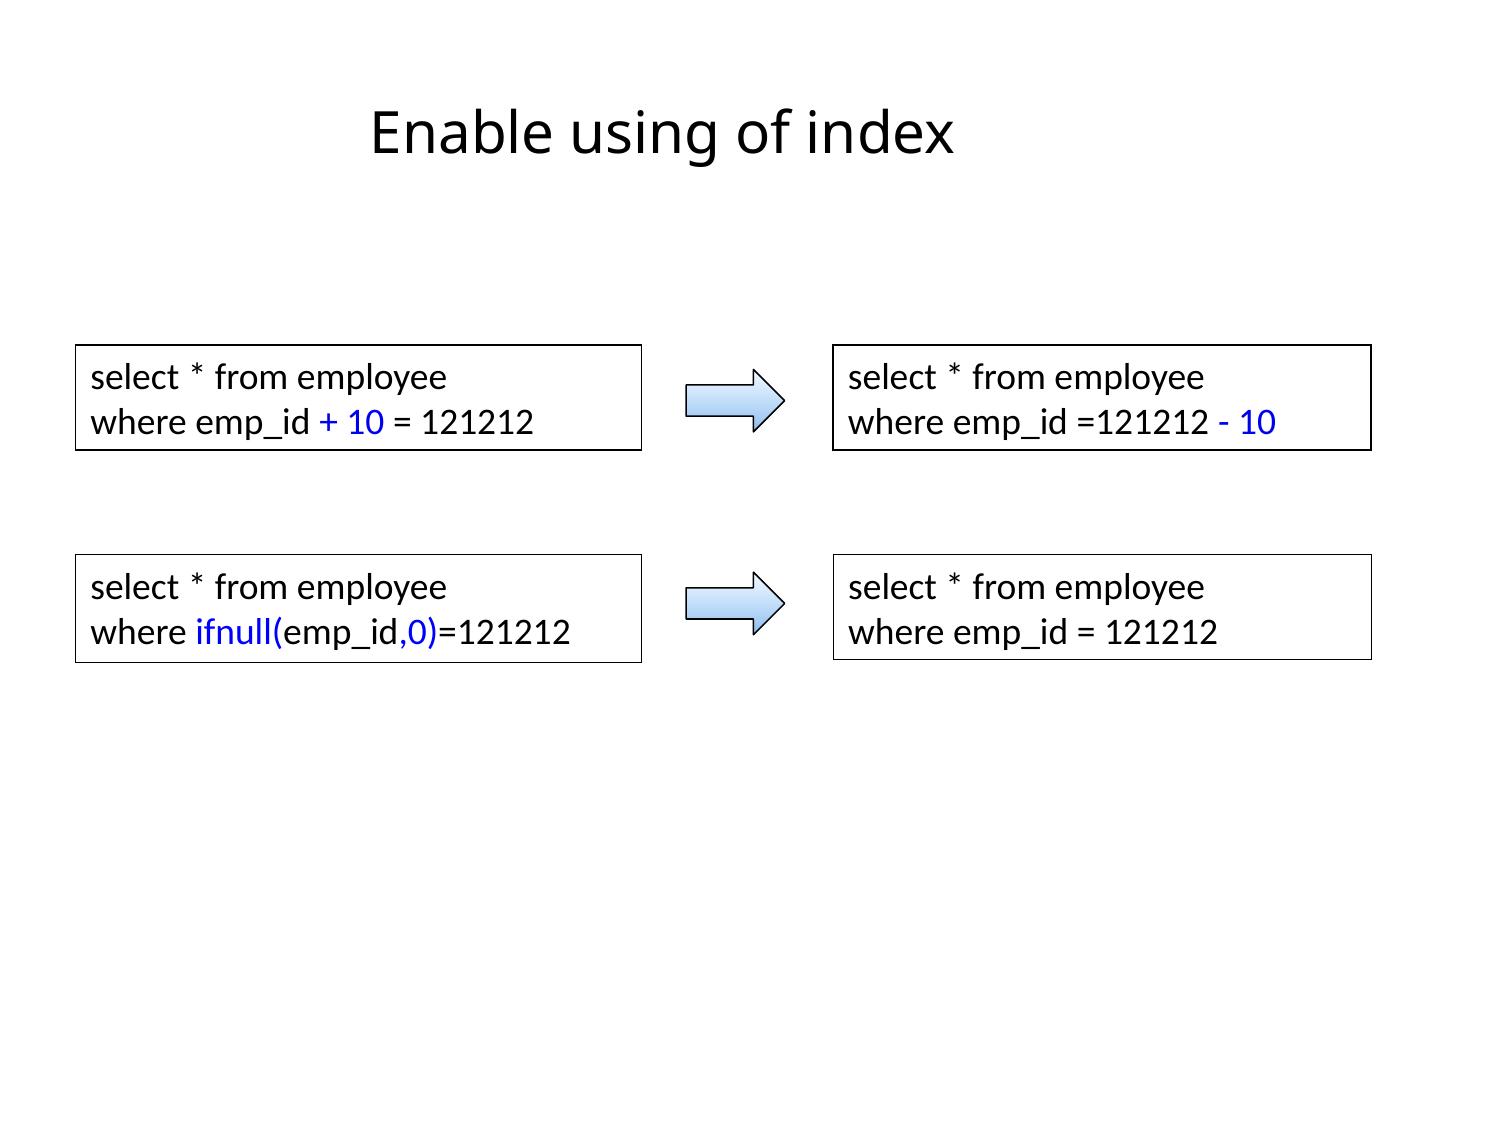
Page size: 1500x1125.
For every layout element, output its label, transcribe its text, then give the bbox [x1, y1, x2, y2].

text_box [686, 369, 785, 432]
text_box [686, 572, 785, 635]
text_box Enable using of index [354, 87, 1263, 173]
text_box select * from employee where ifnull(emp_id,0)=121212 [75, 554, 642, 663]
text_box select * from employee where emp_id + 10 = 121212 [75, 344, 642, 450]
text_box select * from employee where emp_id =121212 - 10 [833, 344, 1372, 450]
text_box select * from employee where emp_id = 121212 [833, 554, 1372, 660]
